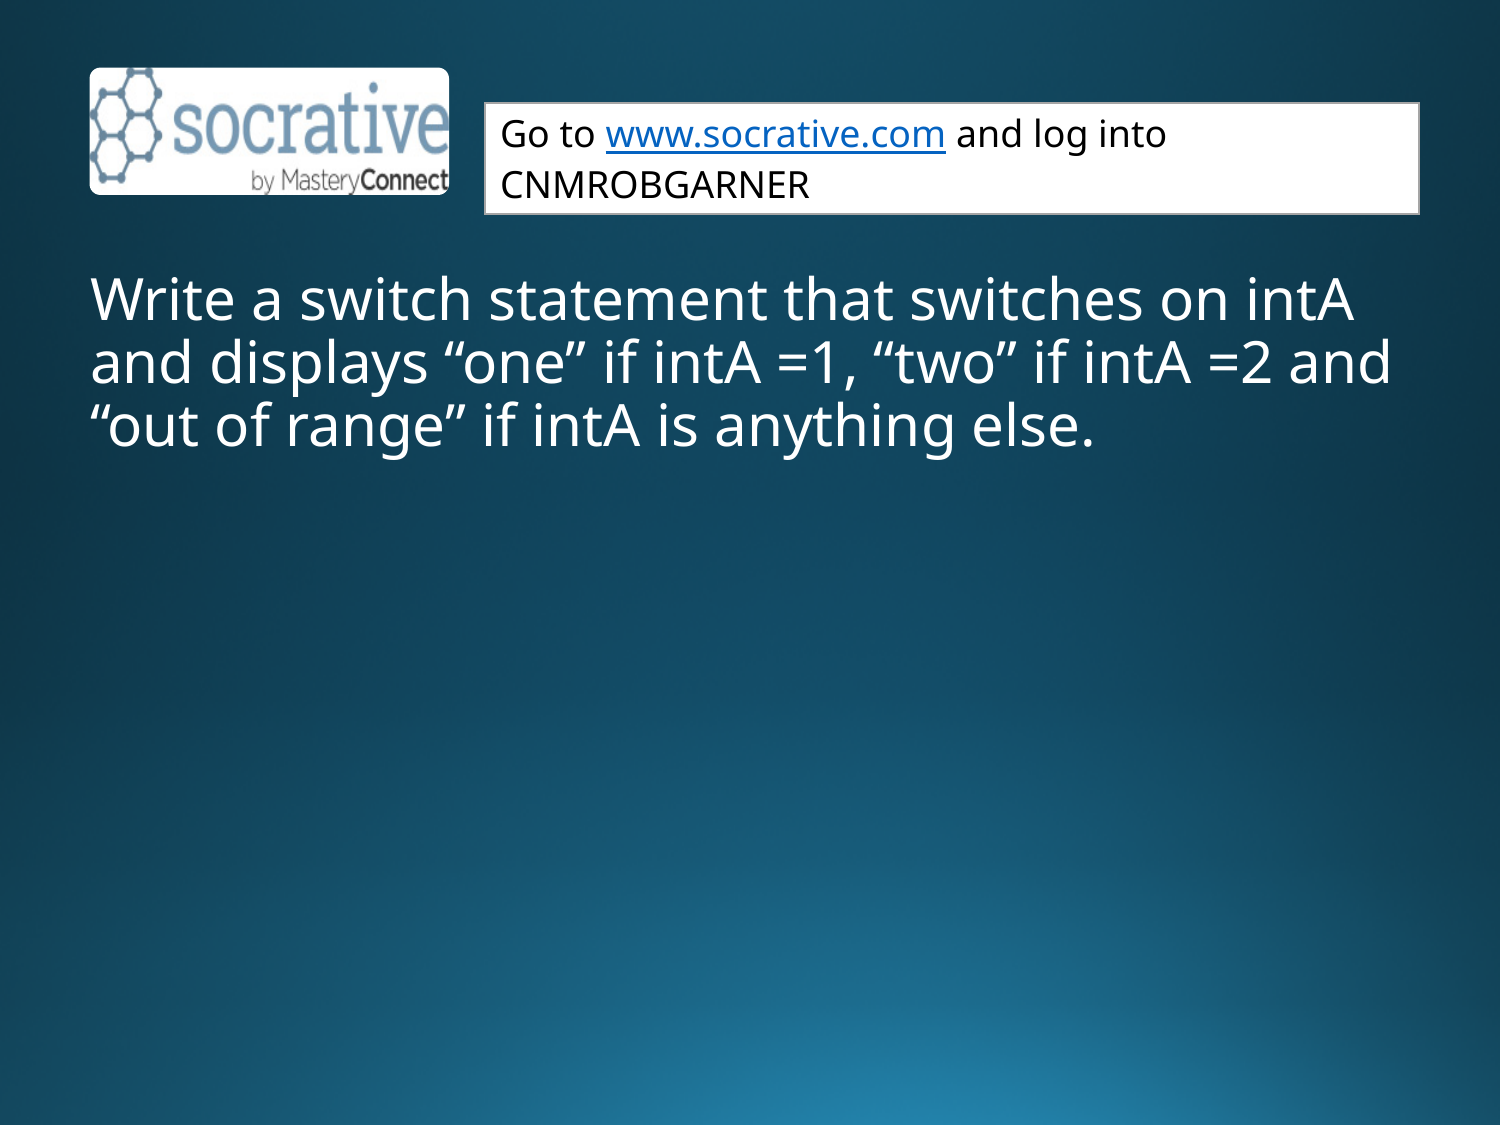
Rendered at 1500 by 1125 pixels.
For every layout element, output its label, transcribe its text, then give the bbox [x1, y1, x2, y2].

list Write a switch statement that switches on intA and displays “one” if intA =1, “two” if intA =2 and “out of range” if intA is anything else. [75, 262, 1425, 1006]
picture [0, 0, 1500, 1125]
